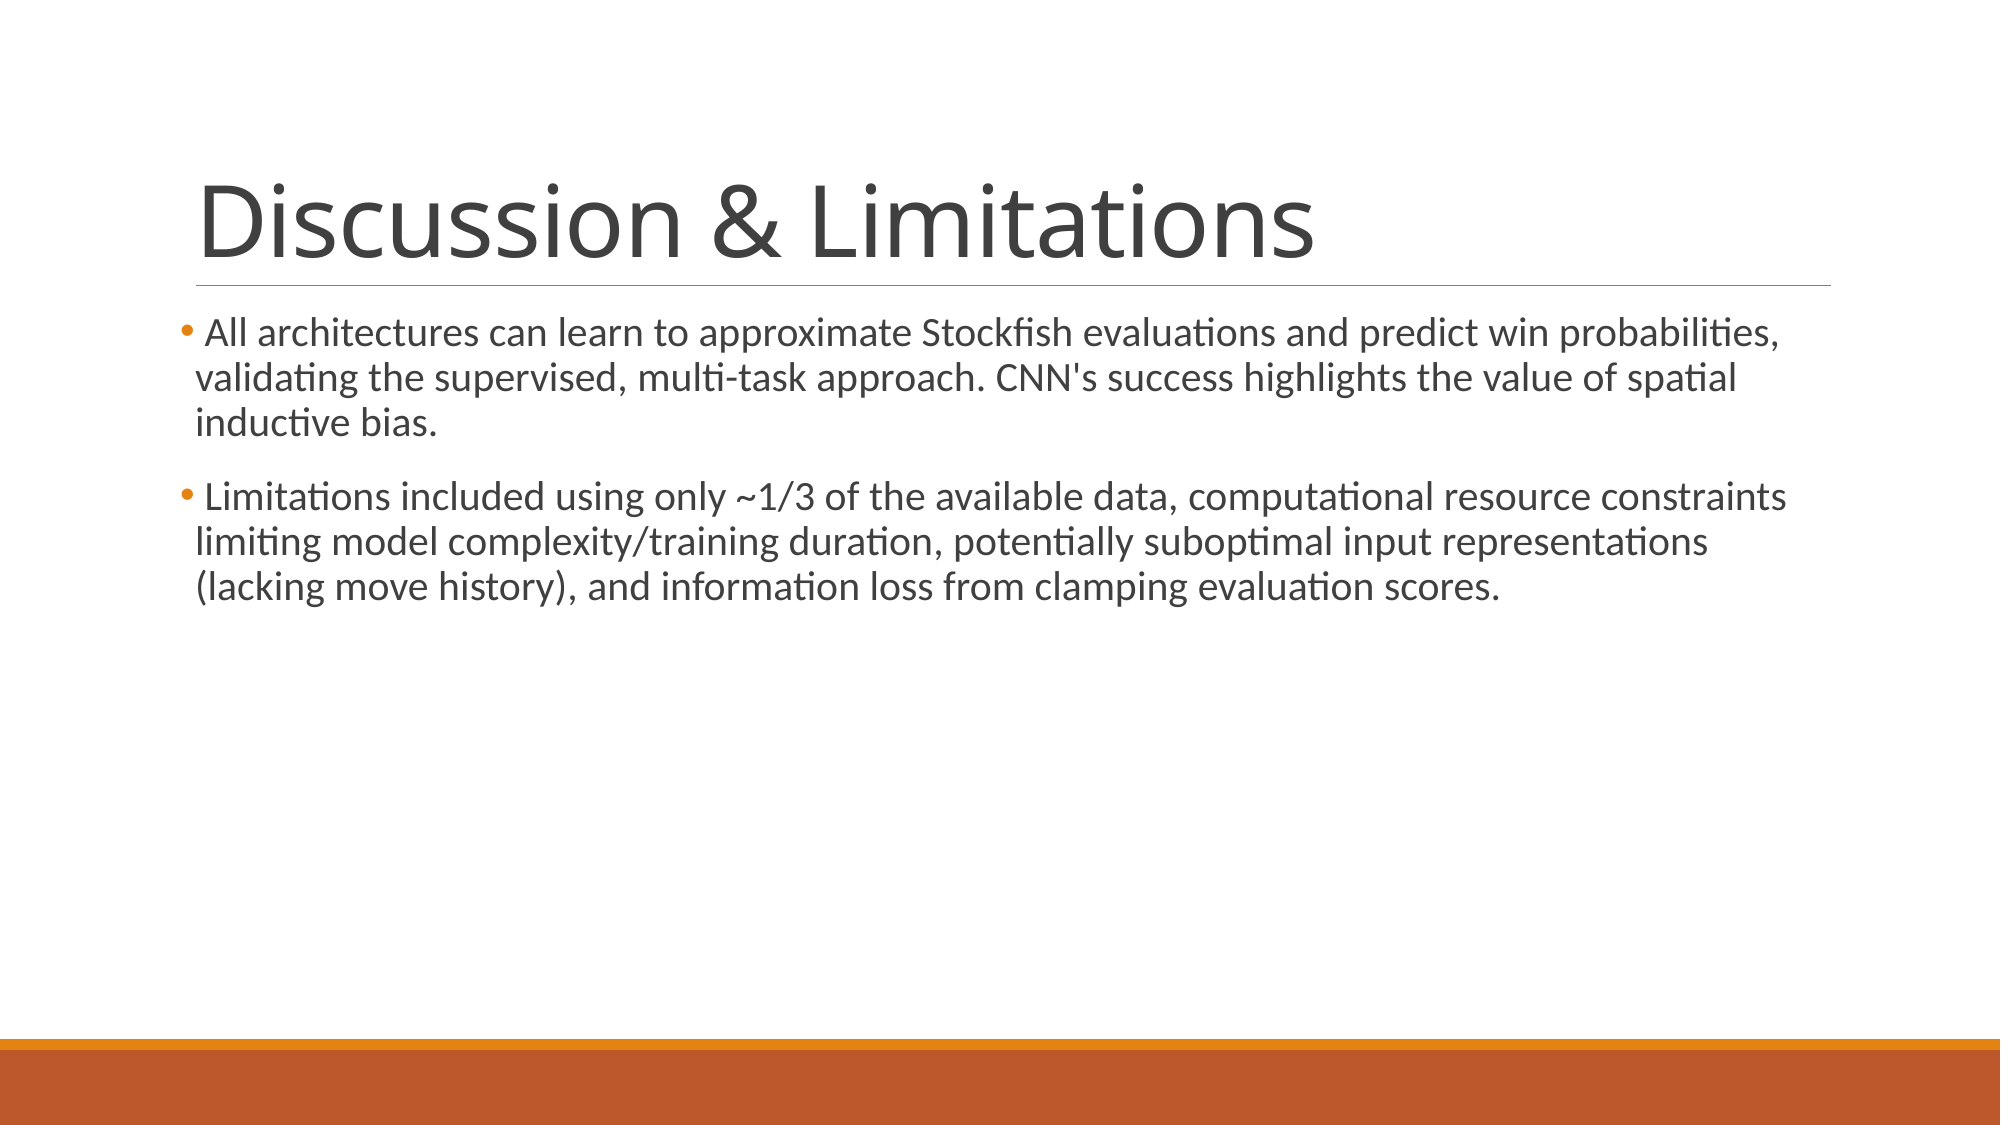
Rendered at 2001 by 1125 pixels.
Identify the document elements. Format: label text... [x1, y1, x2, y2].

list All architectures can learn to approximate Stockfish evaluations and predict win probabilities, validating the supervised, multi-task approach. CNN's success highlights the value of spatial inductive bias. Limitations included using only ~1/3 of the available data, computational resource constraints limiting model complexity/training duration, potentially suboptimal input representations (lacking move history), and information loss from clamping evaluation scores. [180, 302, 1830, 963]
title Discussion & Limitations [180, 47, 1830, 285]
